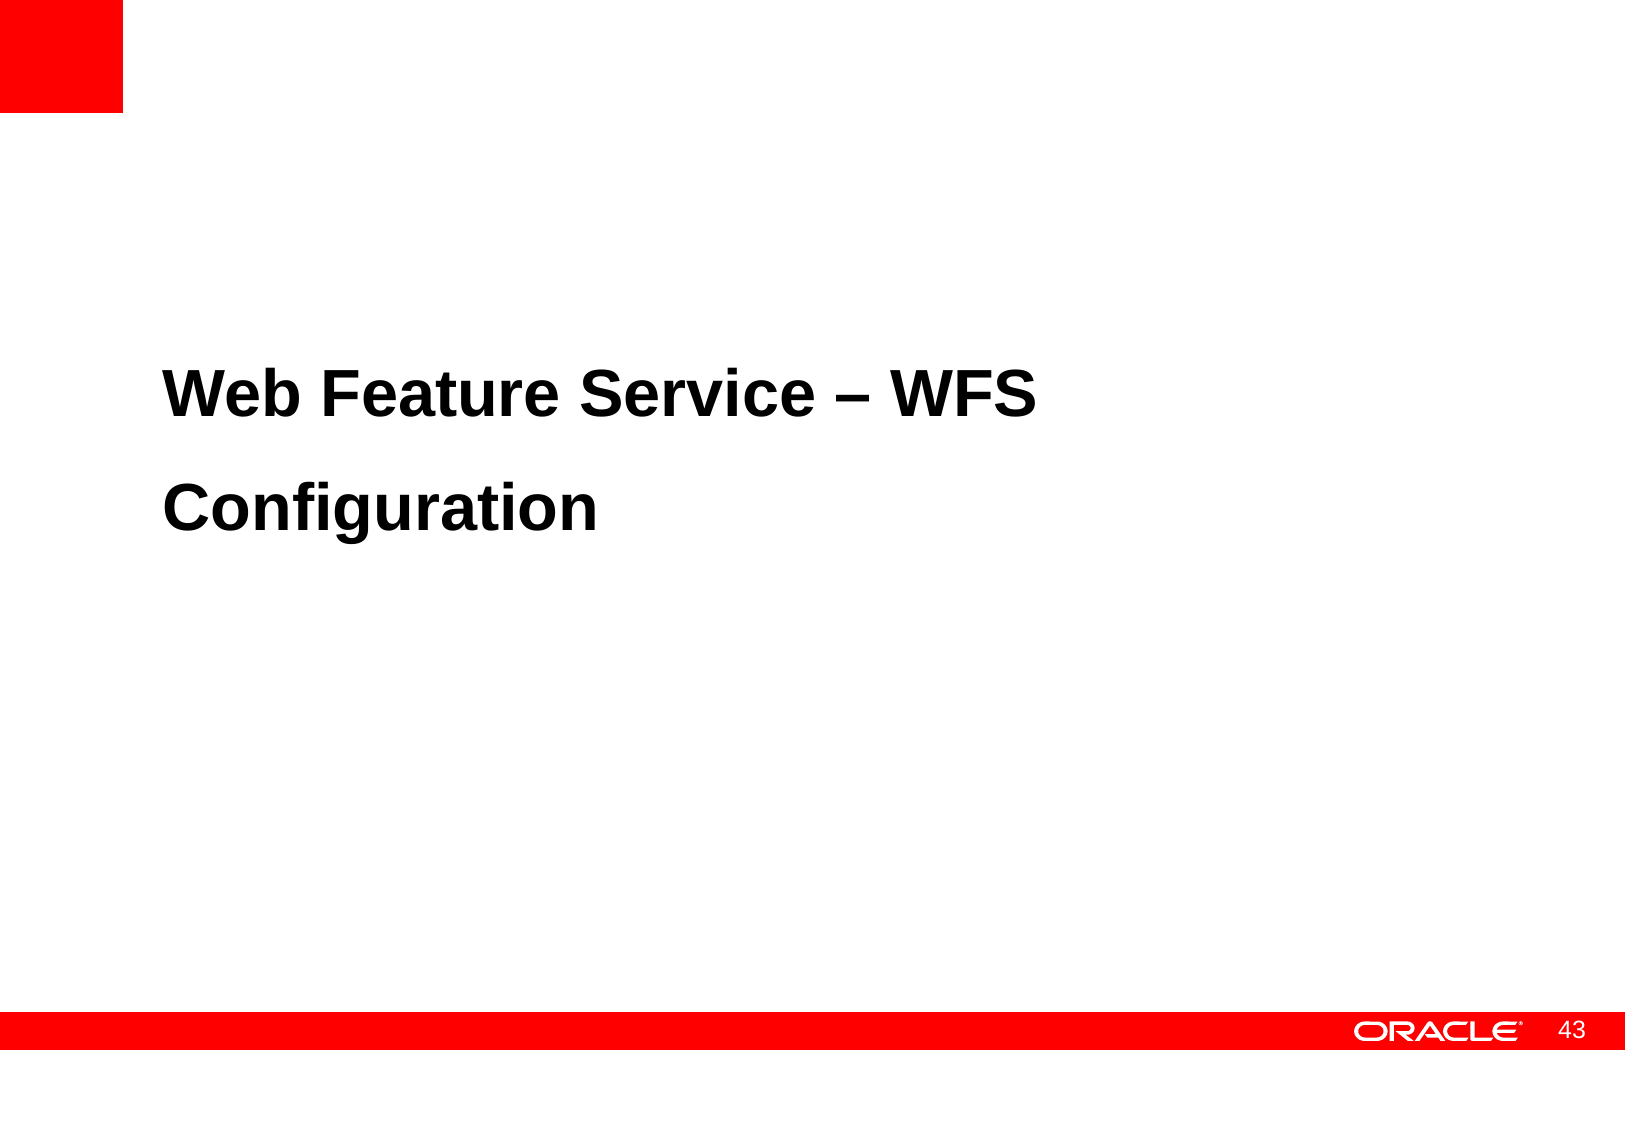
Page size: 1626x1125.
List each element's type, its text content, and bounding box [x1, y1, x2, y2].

picture [0, 0, 123, 113]
text_box Web Feature Service – WFS Configuration [162, 349, 1275, 657]
picture [0, 1012, 1625, 1050]
